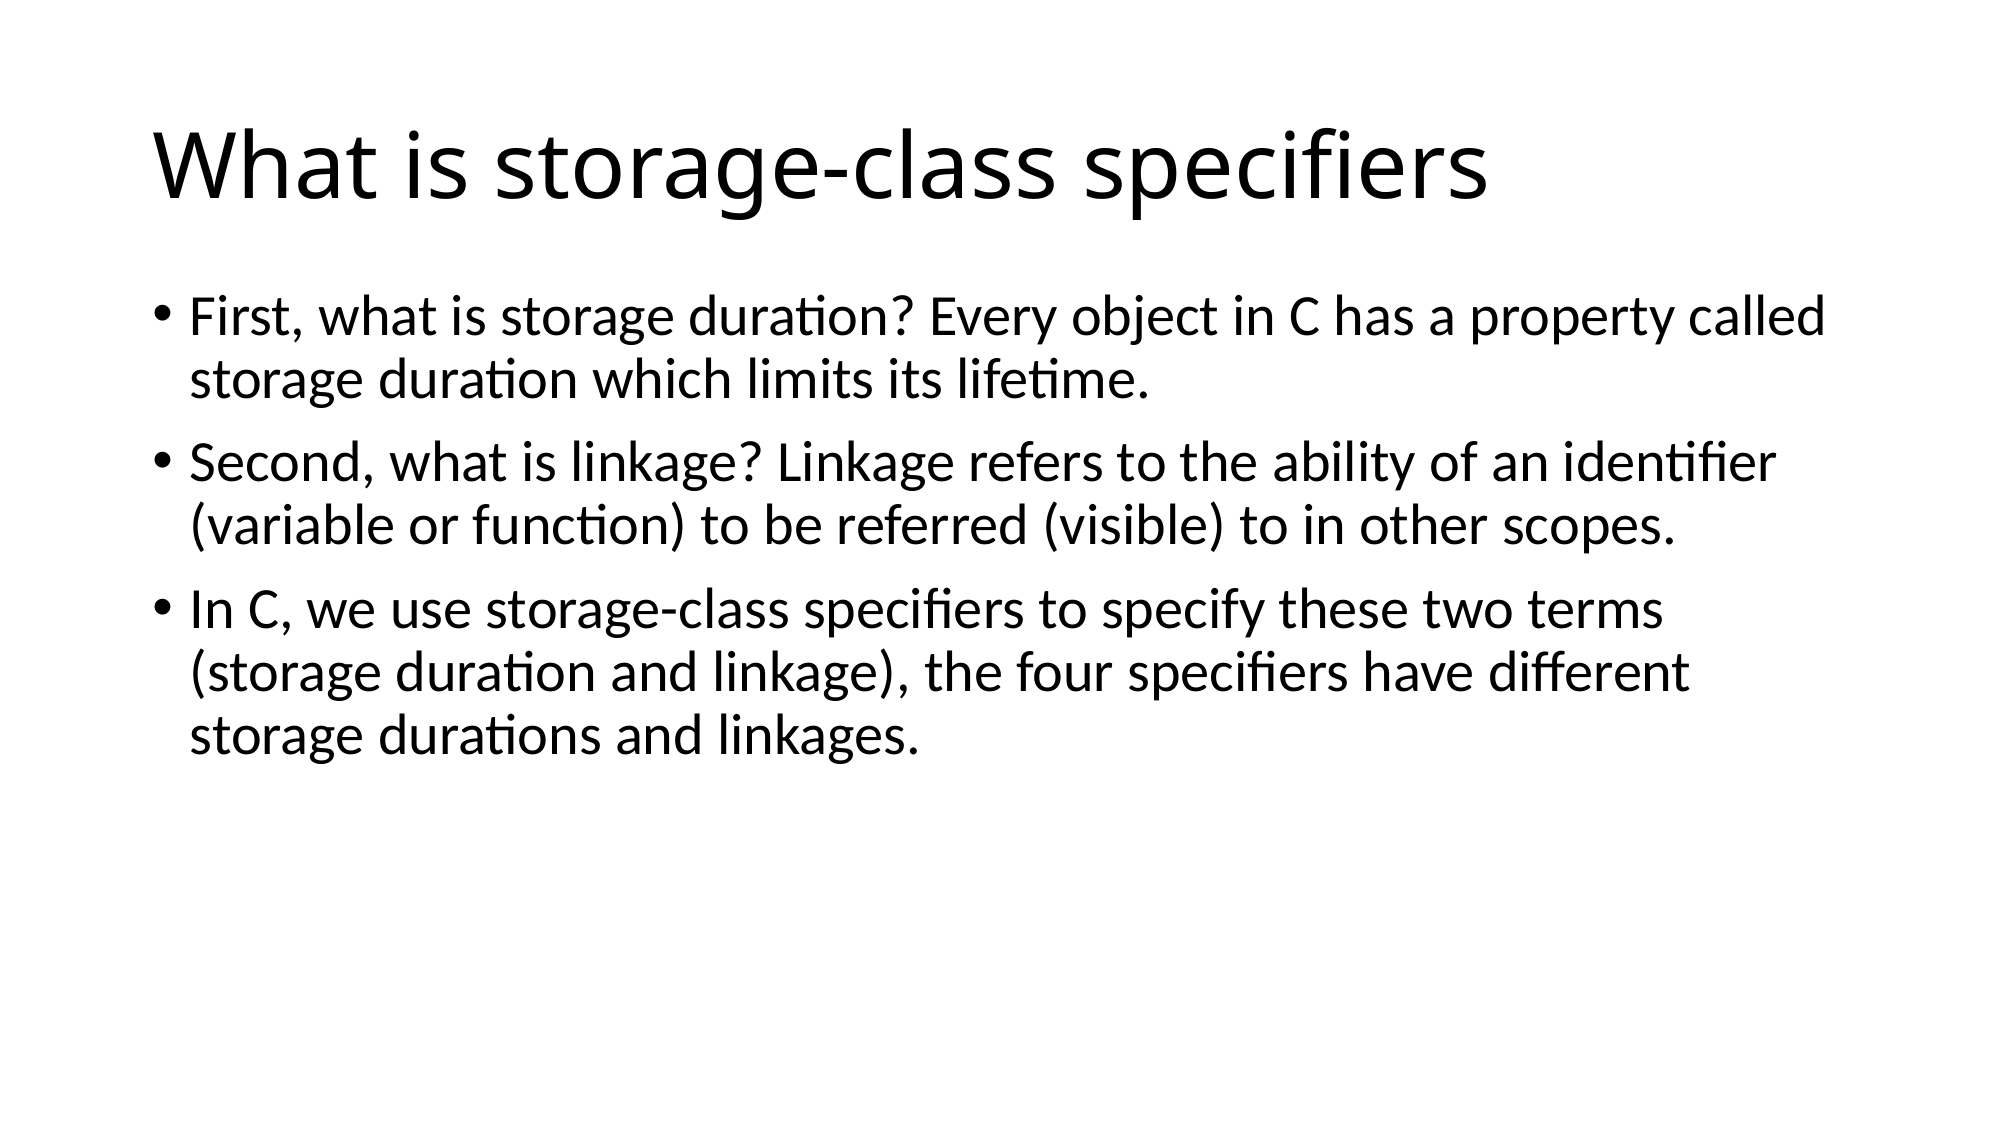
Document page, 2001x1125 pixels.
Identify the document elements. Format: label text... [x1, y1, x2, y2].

title What is storage-class specifiers [137, 59, 1863, 277]
list First, what is storage duration? Every object in C has a property called storage duration which limits its lifetime. Second, what is linkage? Linkage refers to the ability of an identifier (variable or function) to be referred (visible) to in other scopes. In C, we use storage-class specifiers to specify these two terms (storage duration and linkage), the four specifiers have different storage durations and linkages. [137, 277, 1863, 992]
